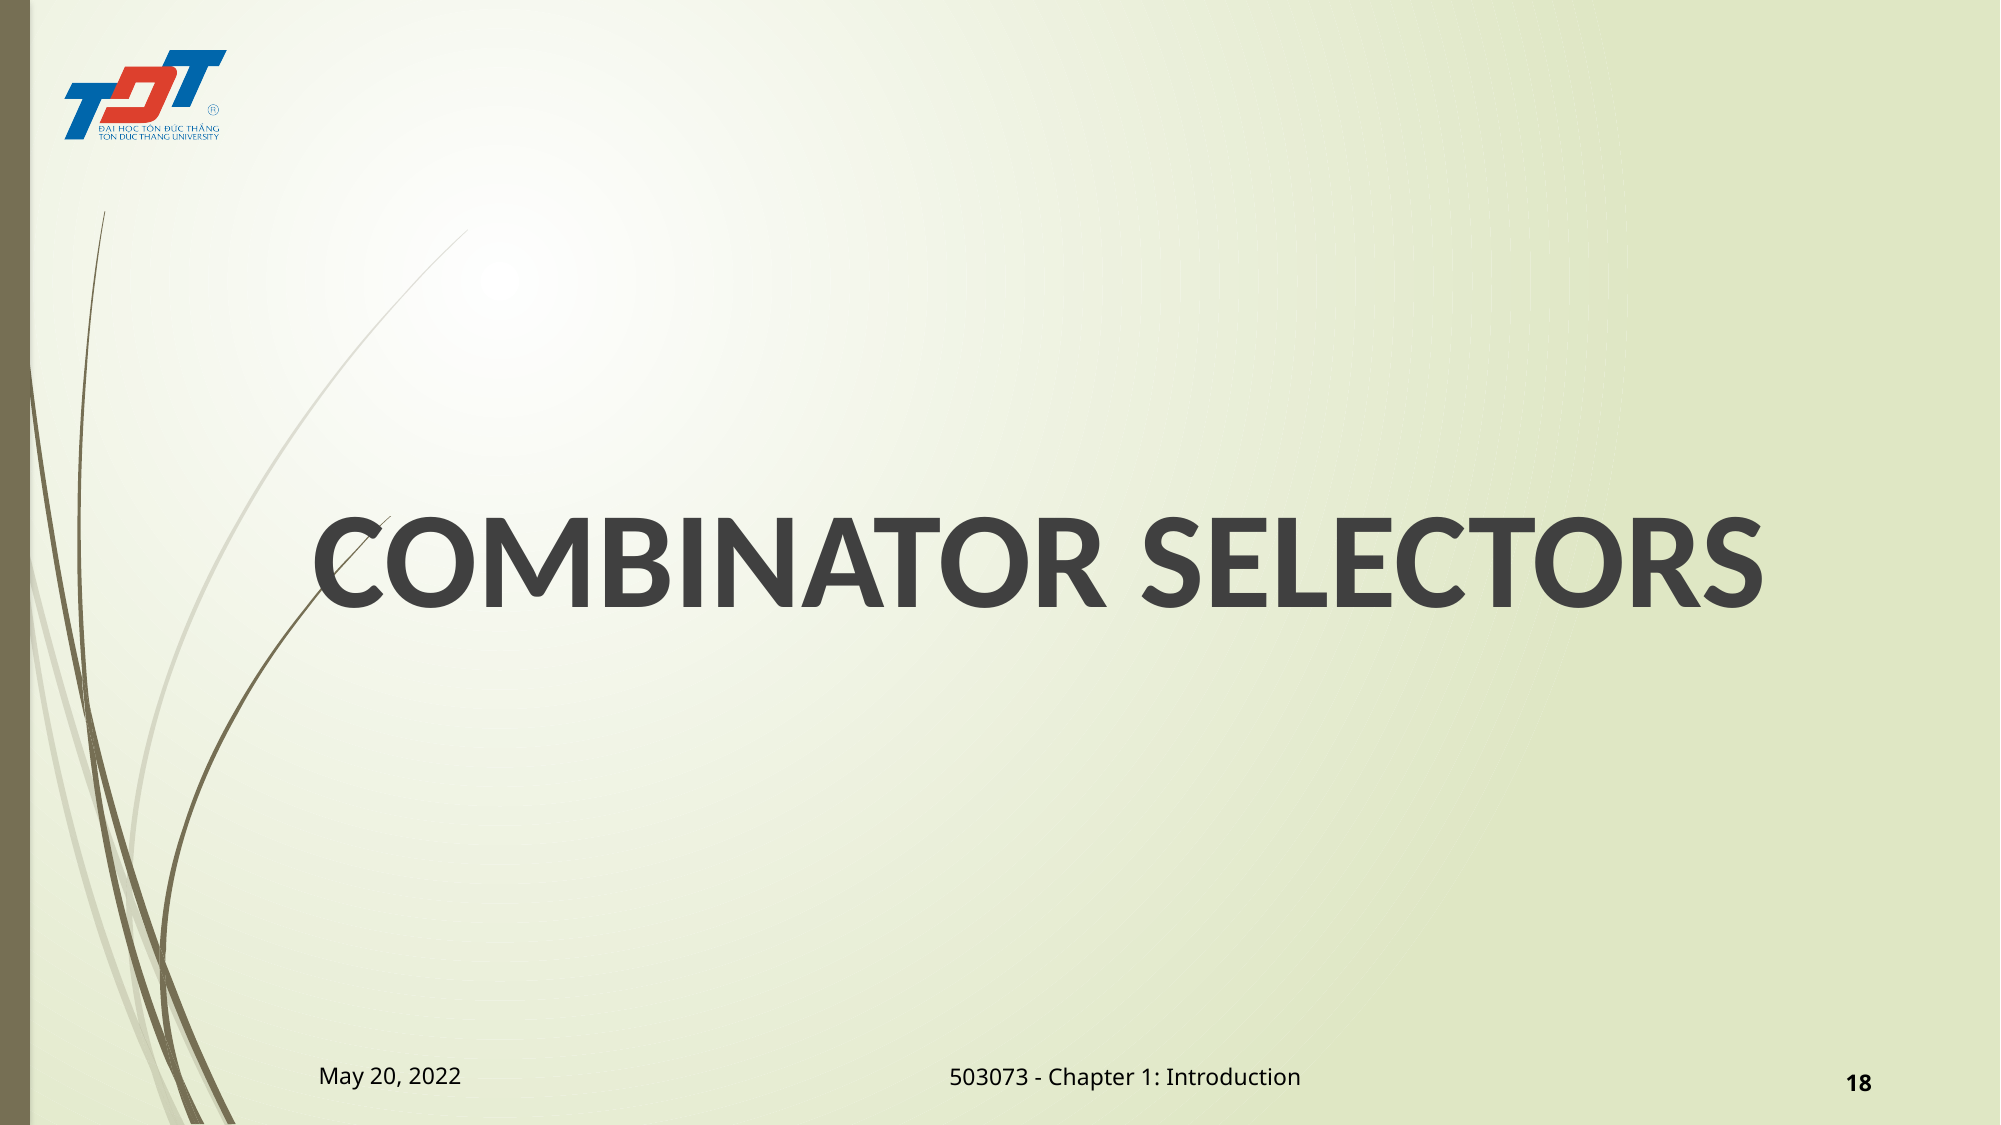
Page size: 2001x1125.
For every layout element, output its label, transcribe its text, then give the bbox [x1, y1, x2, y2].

slide_number 18 [1759, 1053, 1888, 1114]
picture [64, 50, 227, 140]
list COMBINATOR SELECTORS [192, 380, 1888, 970]
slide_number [303, 1053, 492, 1115]
footer 503073 - Chapter 1: Introduction [491, 1054, 1760, 1115]
